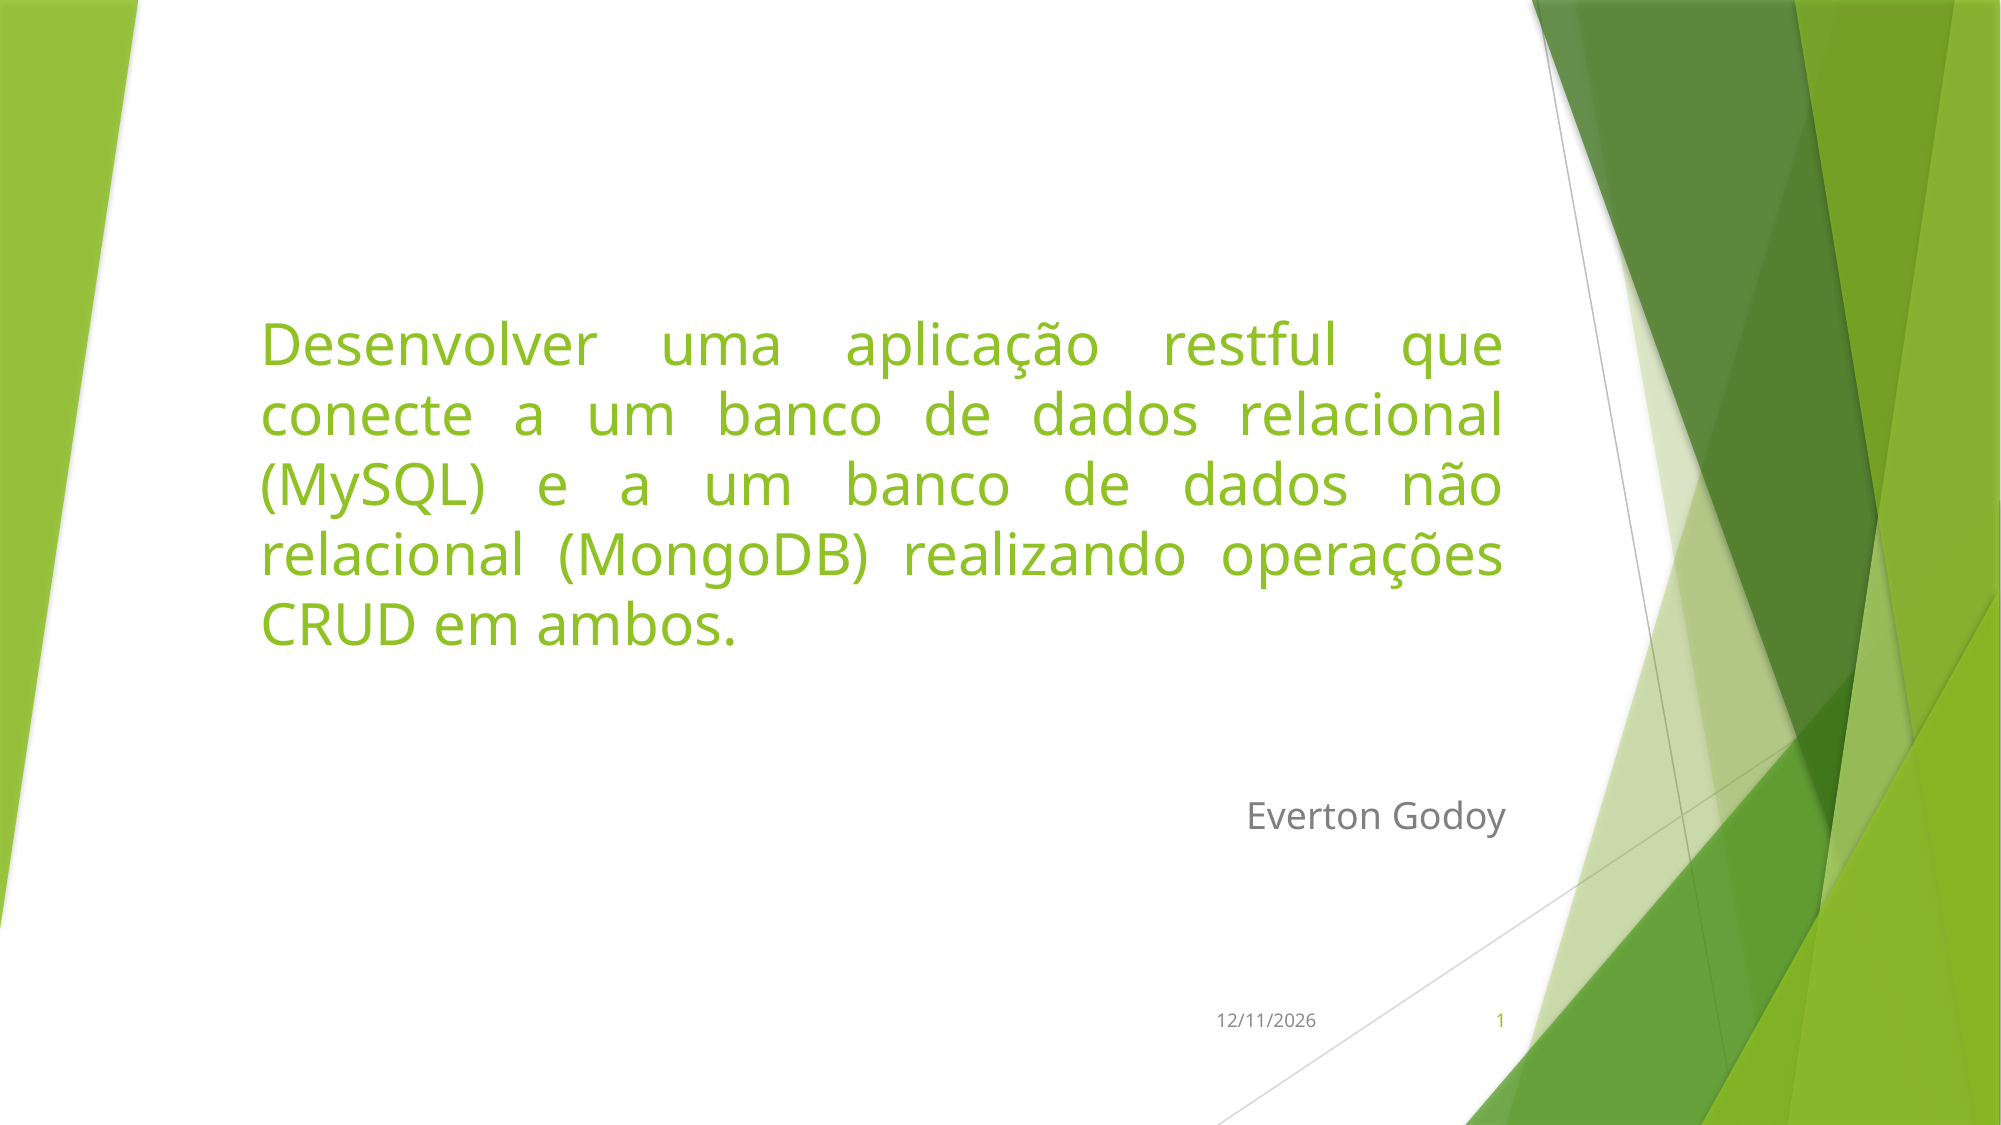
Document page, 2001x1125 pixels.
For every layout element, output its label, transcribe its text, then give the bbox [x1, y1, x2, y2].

slide_number 1 [1409, 991, 1522, 1051]
title Desenvolver uma aplicação restful que conecte a um banco de dados relacional (MySQL) e a um banco de dados não relacional (MongoDB) realizando operações CRUD em ambos. [245, 394, 1520, 665]
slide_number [1181, 991, 1332, 1051]
subtitle Everton Godoy [247, 664, 1522, 845]
